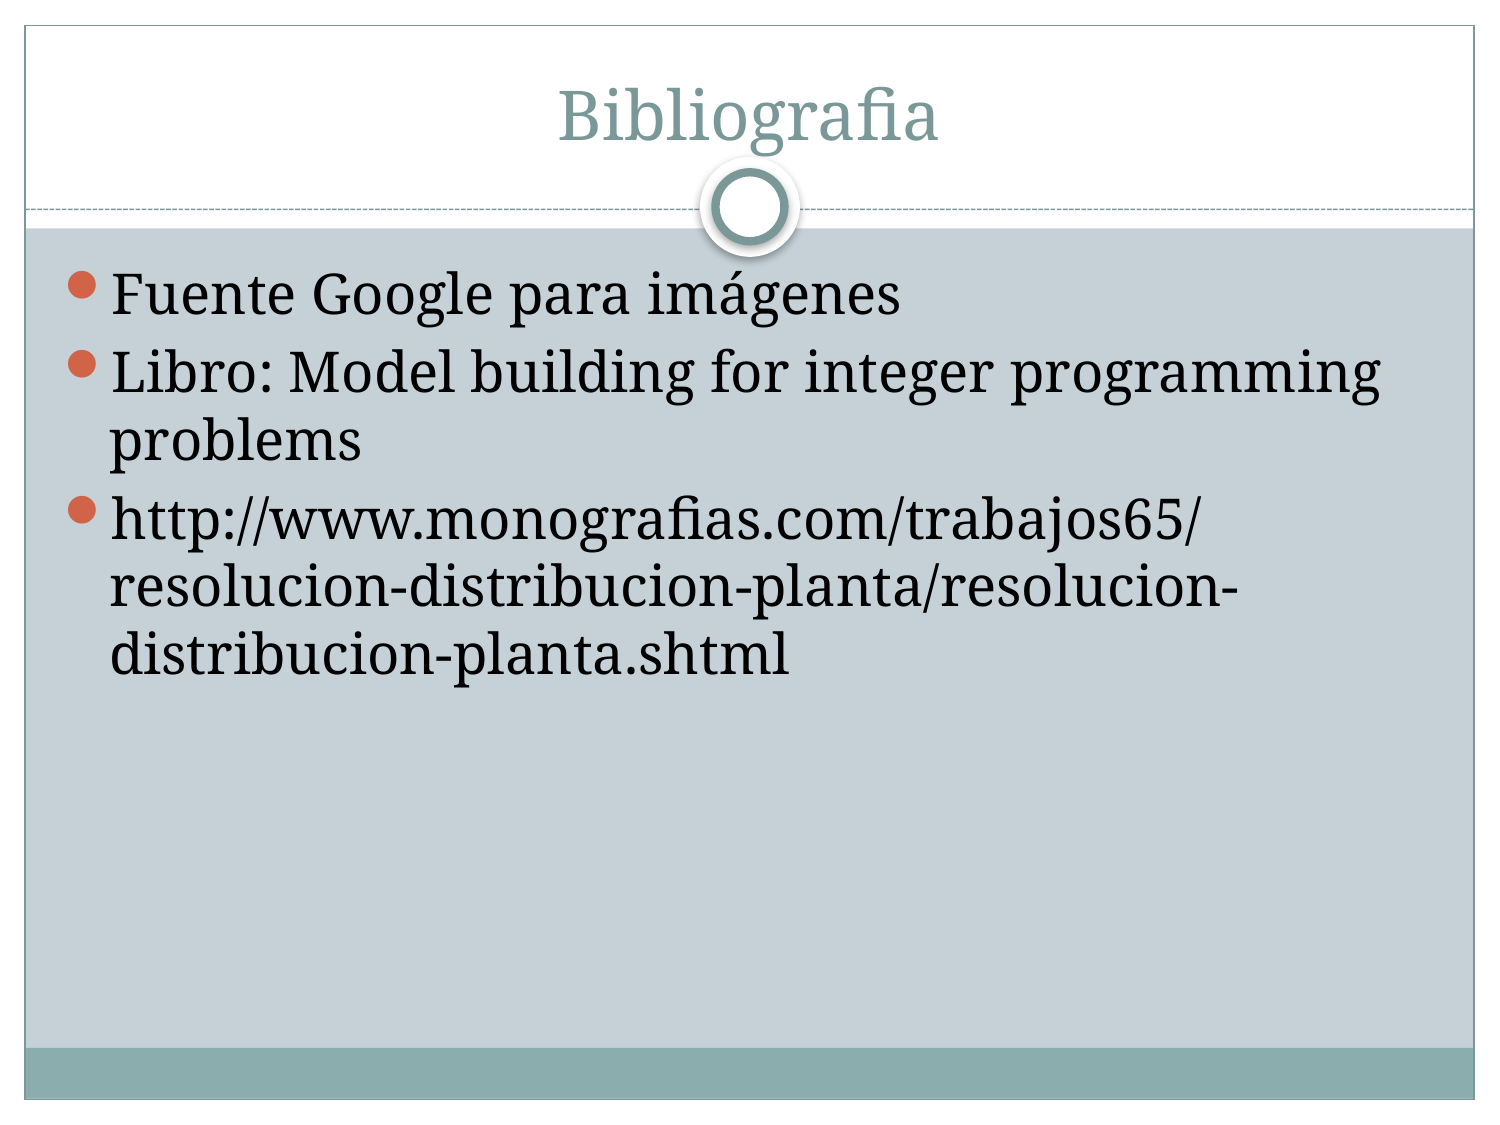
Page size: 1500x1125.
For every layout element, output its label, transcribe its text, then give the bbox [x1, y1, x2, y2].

list Fuente Google para imágenes Libro: Model building for integer programming problems http://www.monografias.com/trabajos65/resolucion-distribucion-planta/resolucion-distribucion-planta.shtml [49, 250, 1445, 1001]
title Bibliografia [49, 37, 1450, 162]
